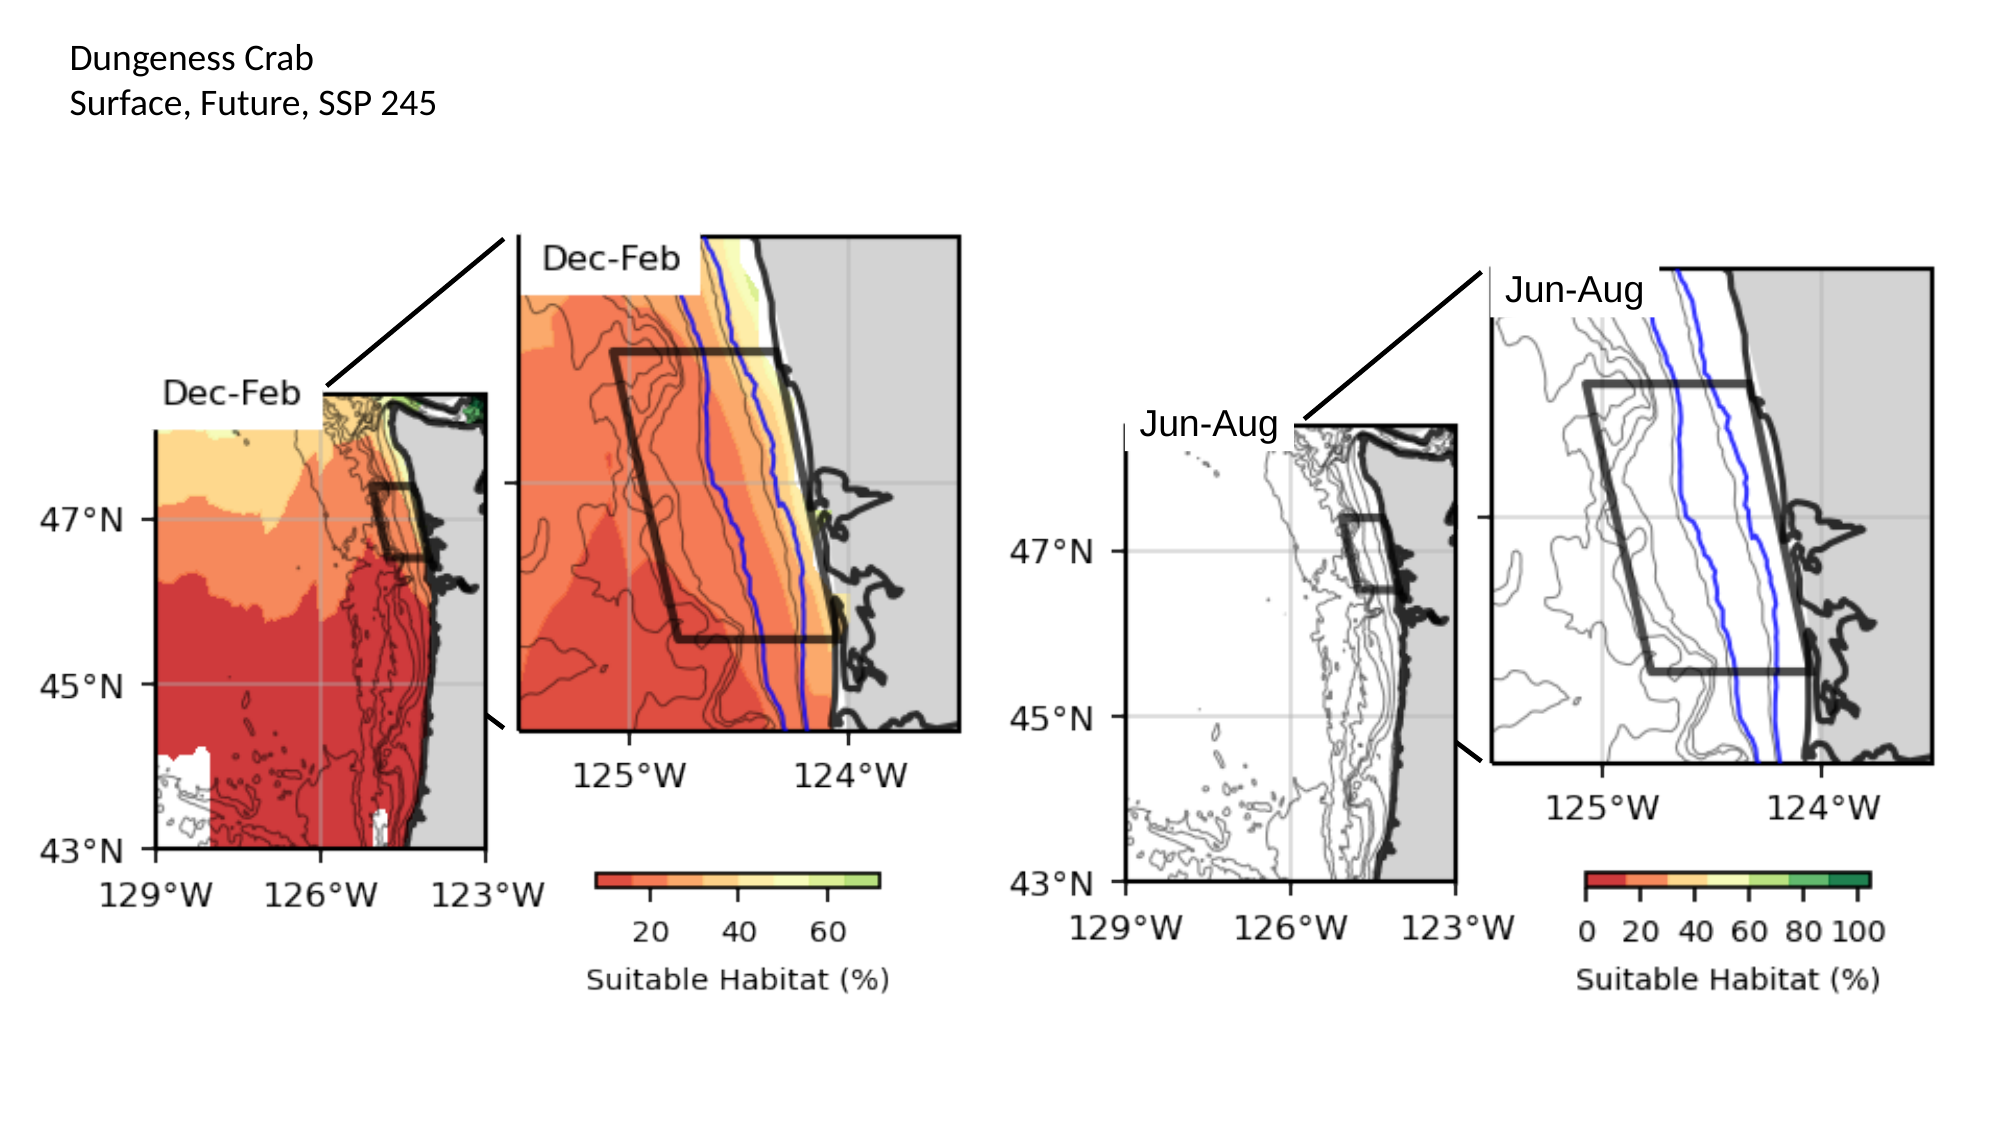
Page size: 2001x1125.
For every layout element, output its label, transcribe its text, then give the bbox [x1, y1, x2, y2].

text_box Dungeness Crab Surface, Future, SSP 245 [54, 25, 454, 130]
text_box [976, 238, 1964, 1026]
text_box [6, 206, 991, 1026]
